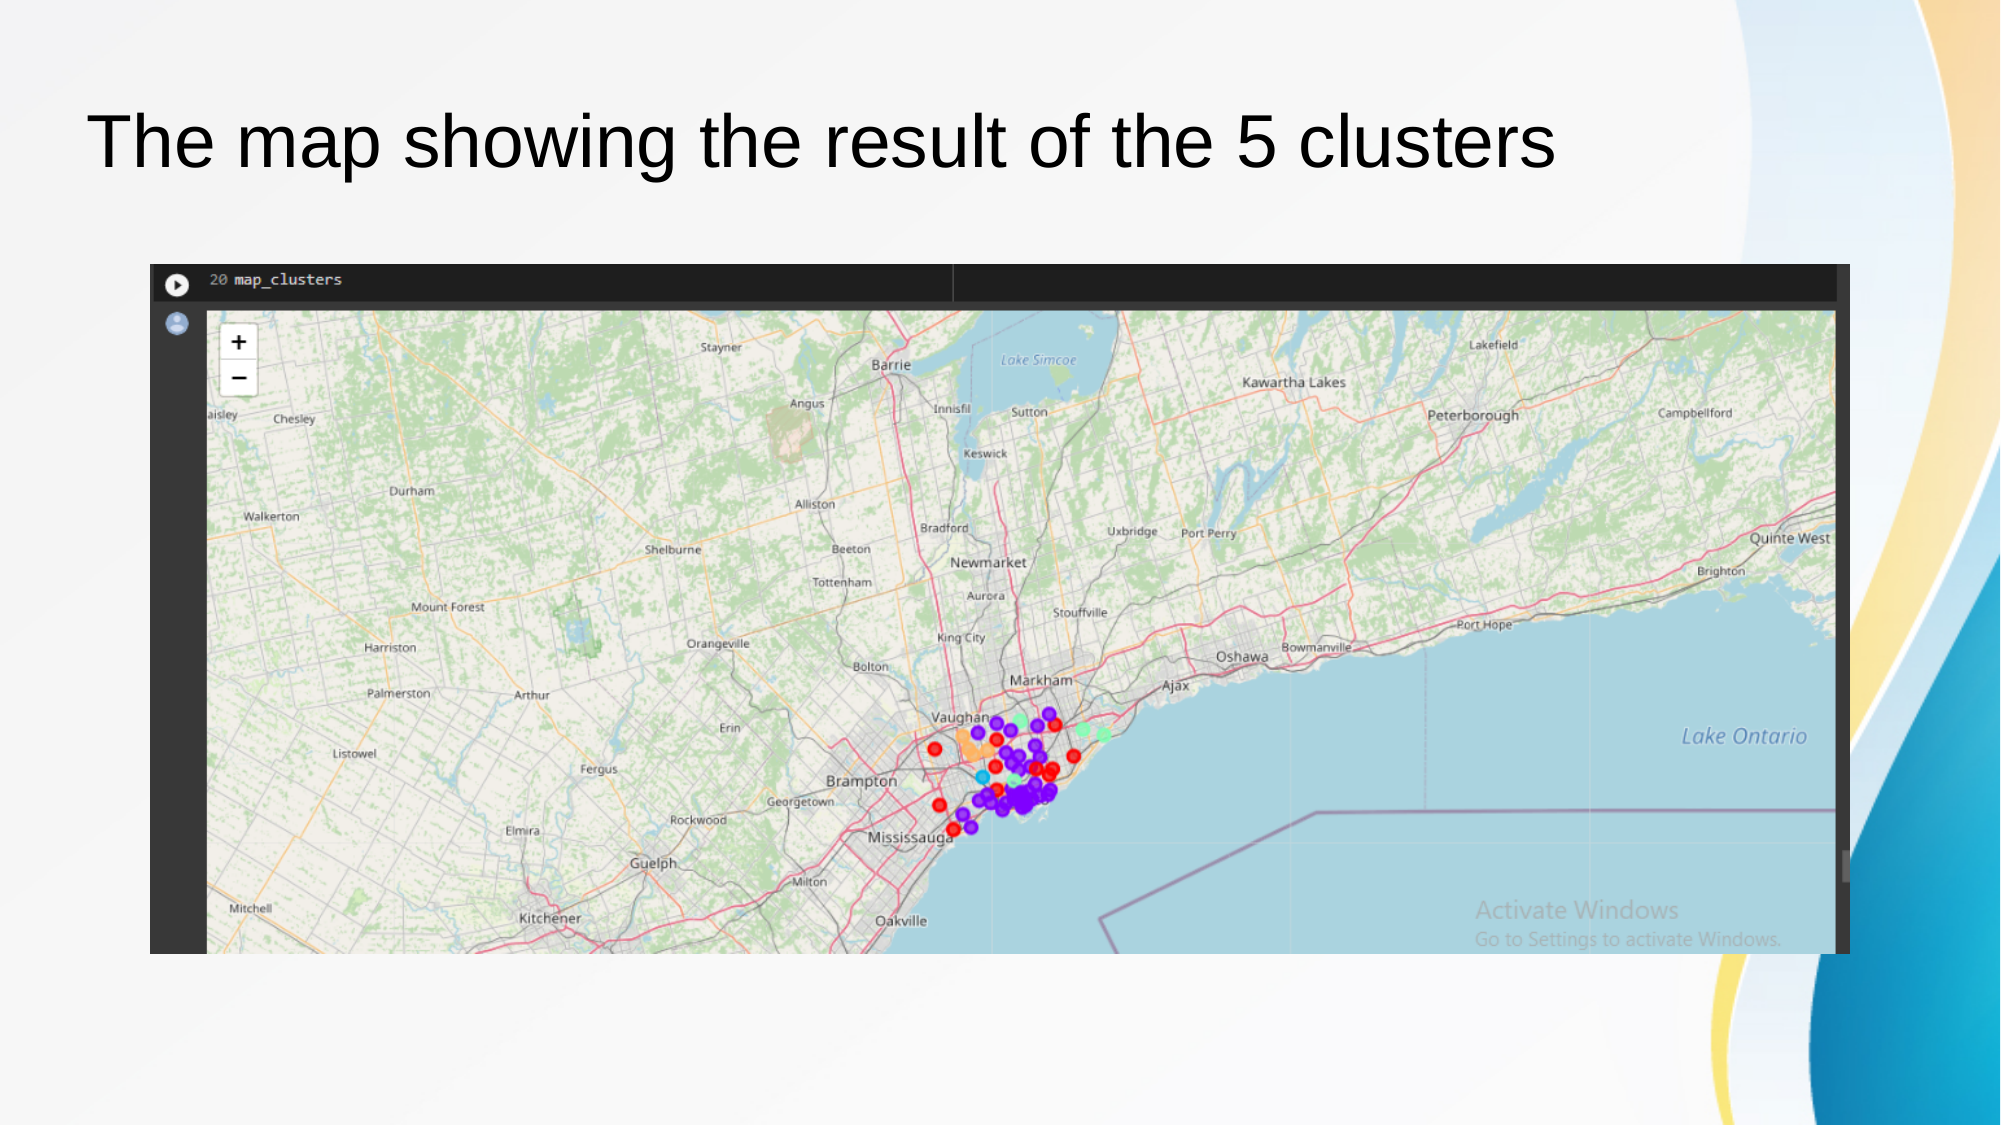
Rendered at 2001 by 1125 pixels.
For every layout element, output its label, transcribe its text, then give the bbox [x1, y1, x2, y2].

title The map showing the result of the 5 clusters [71, 89, 1873, 186]
picture [0, 0, 2001, 1125]
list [150, 264, 1850, 954]
